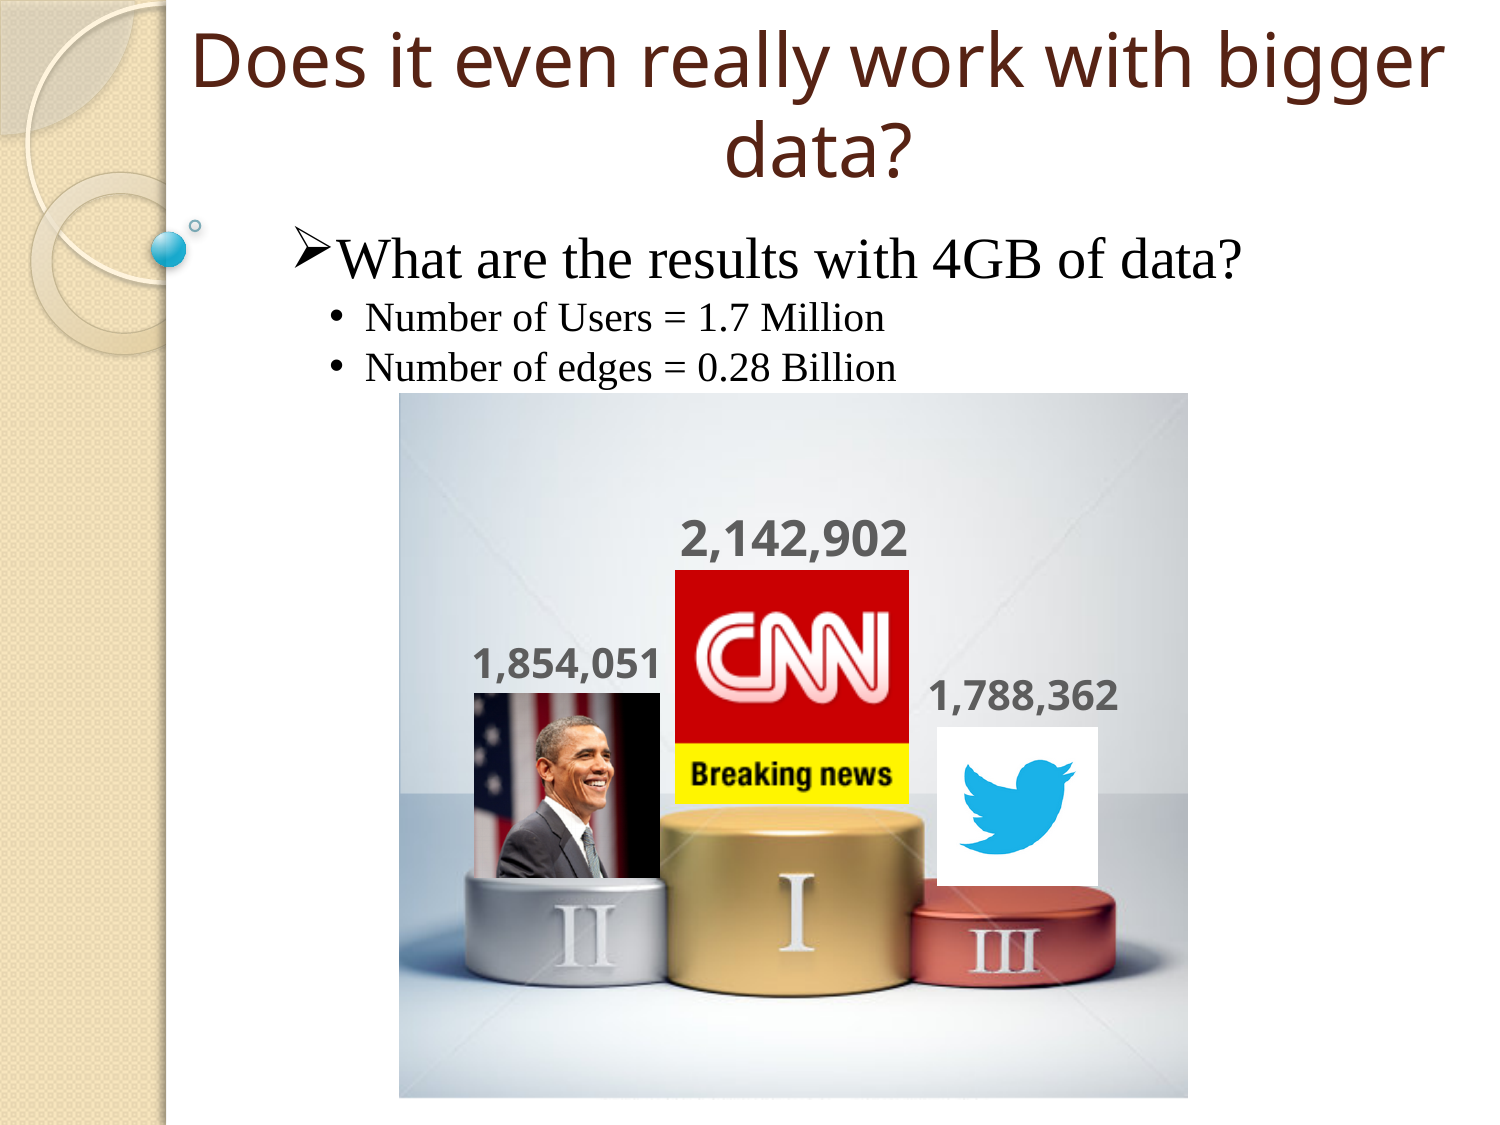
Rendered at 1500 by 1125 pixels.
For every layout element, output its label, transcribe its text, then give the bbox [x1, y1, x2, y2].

text_box What are the results with 4GB of data? Number of Users = 1.7 Million Number of edges = 0.28 Billion [275, 212, 1450, 398]
picture [399, 392, 1188, 1101]
text_box Does it even really work with bigger data? [137, 37, 1500, 200]
